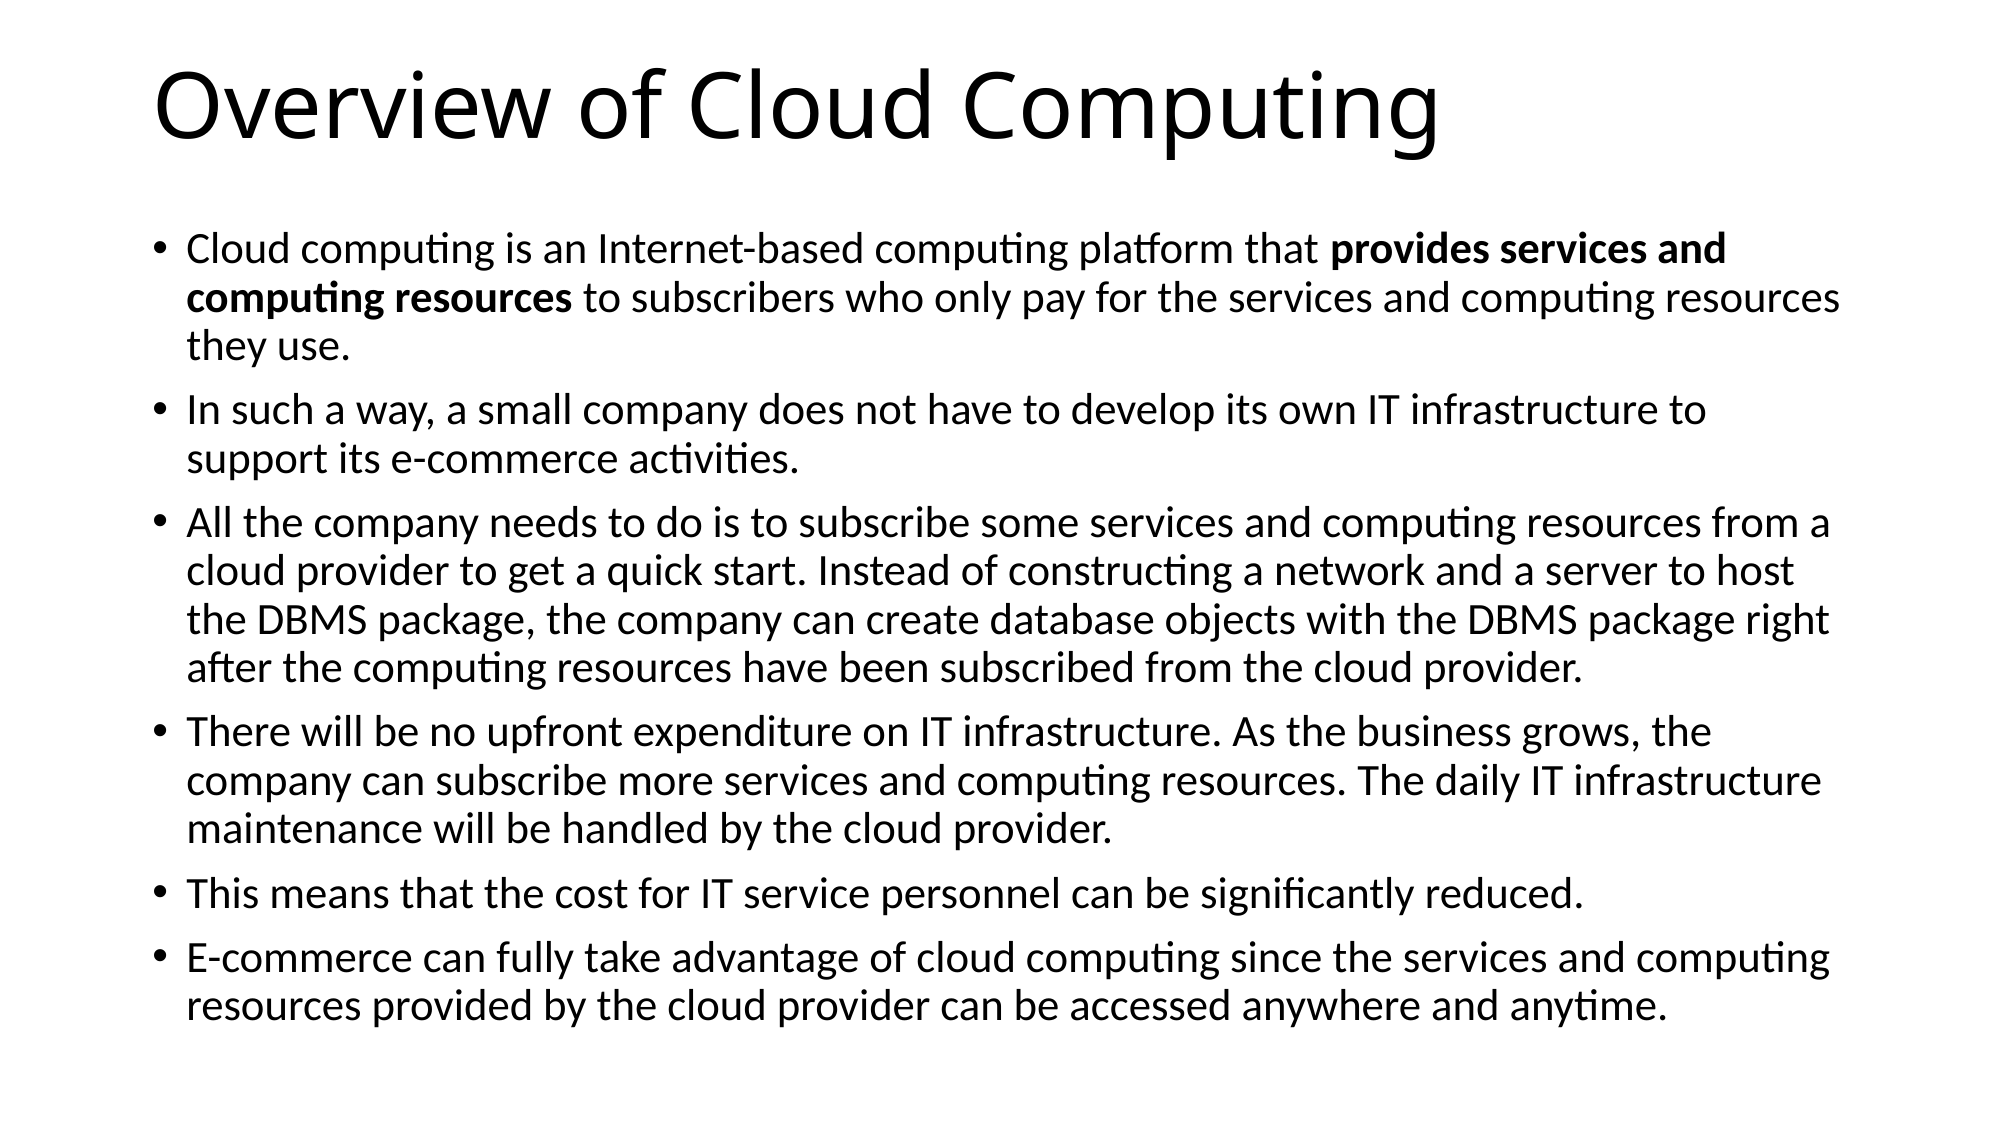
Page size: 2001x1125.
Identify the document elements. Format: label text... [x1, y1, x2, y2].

list Cloud computing is an Internet-based computing platform that provides services and computing resources to subscribers who only pay for the services and computing resources they use. In such a way, a small company does not have to develop its own IT infrastructure to support its e-commerce activities. All the company needs to do is to subscribe some services and computing resources from a cloud provider to get a quick start. Instead of constructing a network and a server to host the DBMS package, the company can create database objects with the DBMS package right after the computing resources have been subscribed from the cloud provider. There will be no upfront expenditure on IT infrastructure. As the business grows, the company can subscribe more services and computing resources. The daily IT infrastructure maintenance will be handled by the cloud provider. This means that the cost for IT service personnel can be significantly reduced. E-commerce can fully take advantage of cloud computing since the services and computing resources provided by the cloud provider can be accessed anywhere and anytime. [137, 217, 1863, 1072]
title Overview of Cloud Computing [137, 0, 1863, 217]
